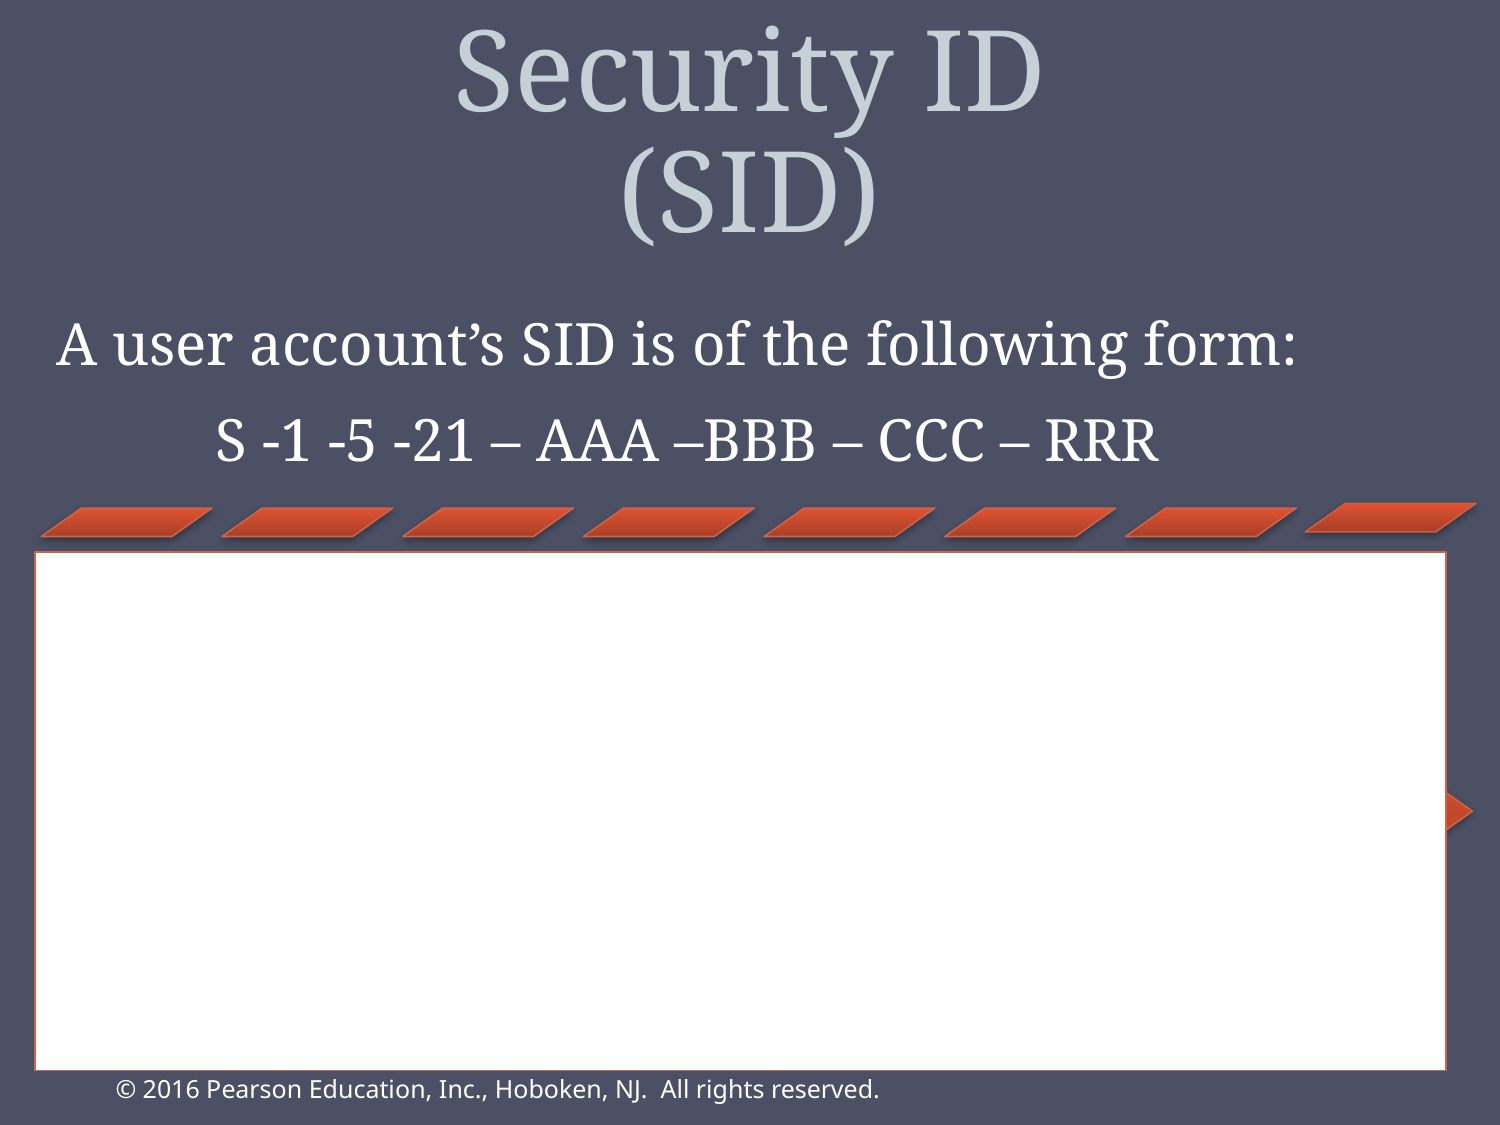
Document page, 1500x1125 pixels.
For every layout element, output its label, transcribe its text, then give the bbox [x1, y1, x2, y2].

footer © 2016 Pearson Education, Inc., Hoboken, NJ. All rights reserved. [108, 1090, 1093, 1119]
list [40, 278, 1467, 1083]
title Security ID (SID) [75, 0, 1425, 263]
